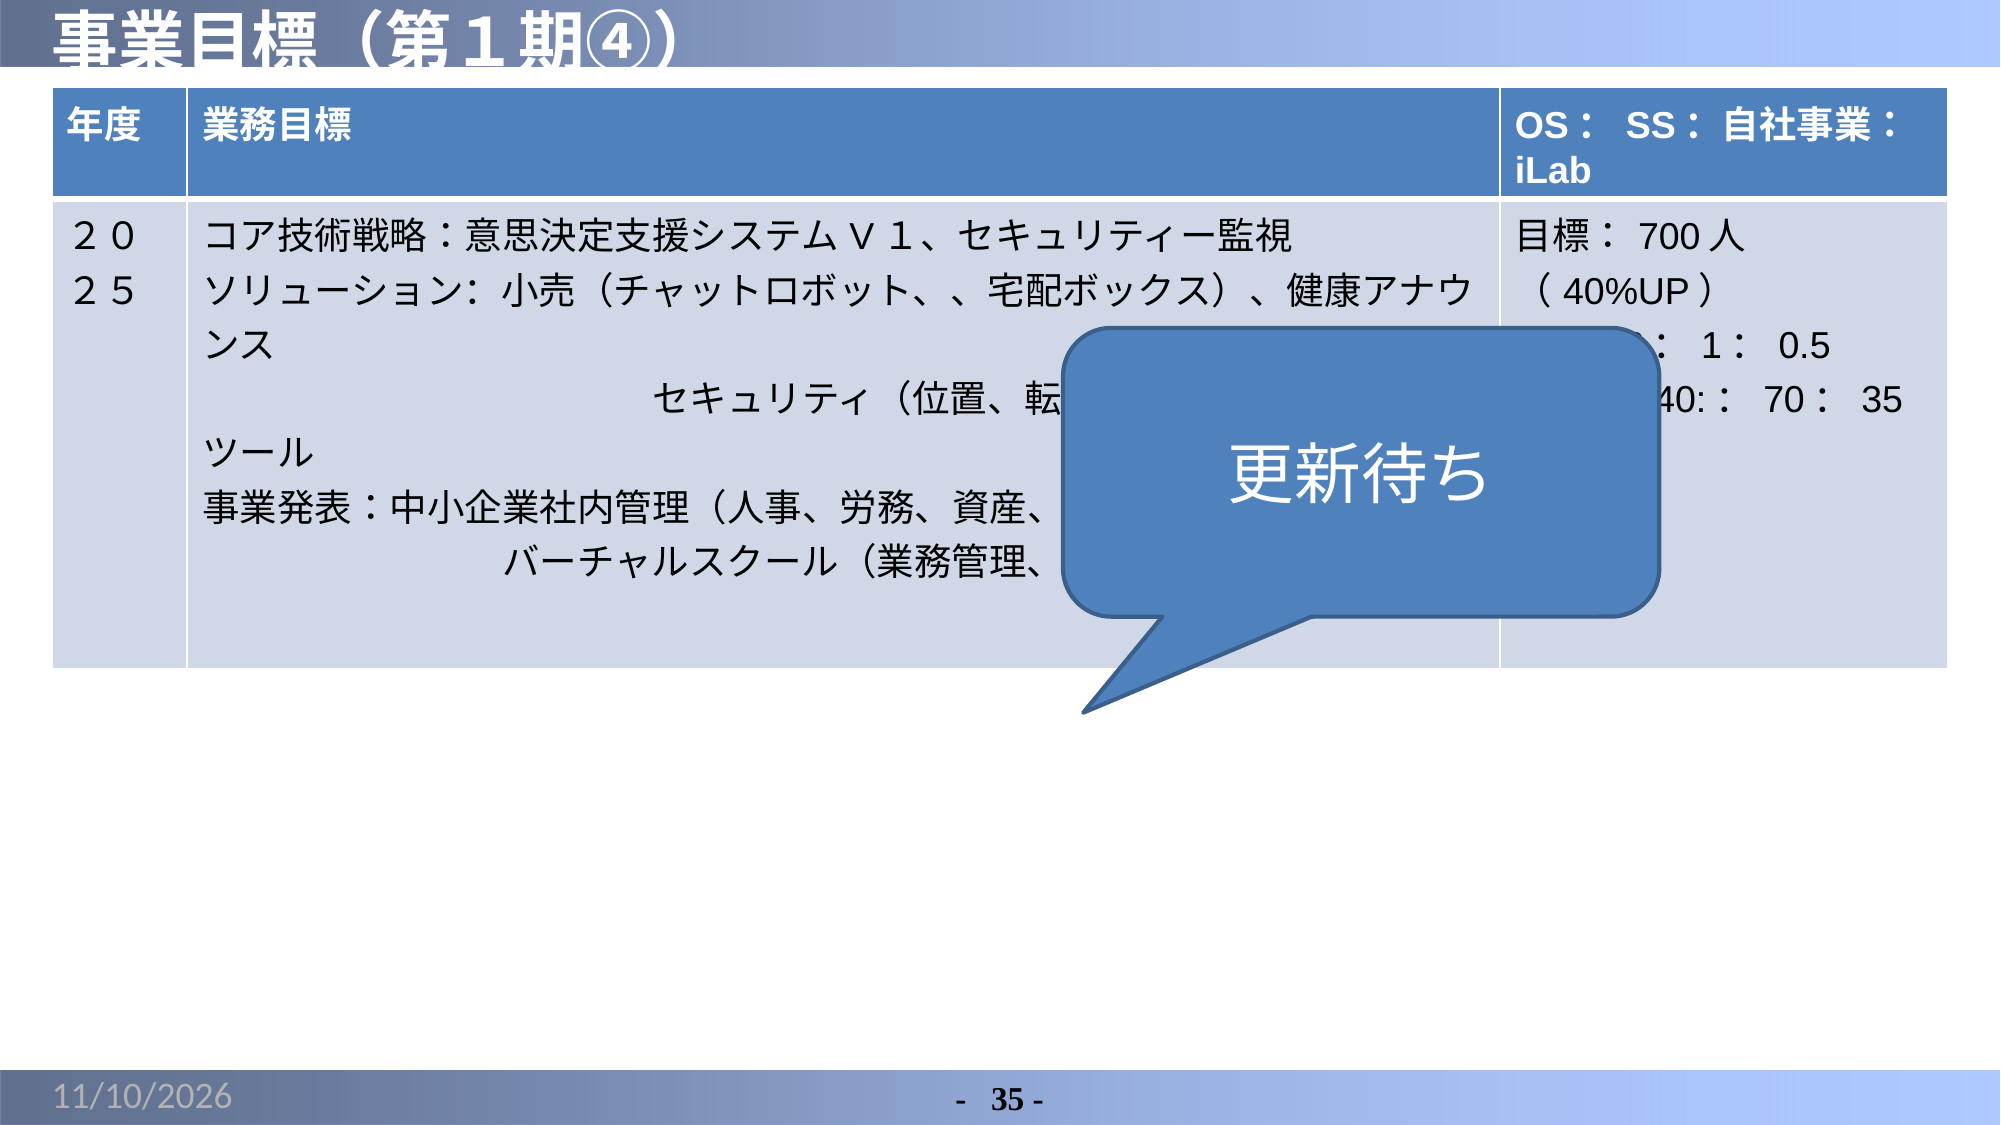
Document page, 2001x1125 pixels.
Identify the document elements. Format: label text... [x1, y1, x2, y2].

table_cell ２０２５ [53, 202, 186, 668]
table_header 年度 [53, 88, 186, 196]
slide_number - 35 - [934, 1078, 1063, 1117]
table_cell 目標：700人（40%UP） 6.5：2：1：0.5 455：140:：70：35 [1501, 202, 1947, 668]
title 事業目標（第１期④） [51, 0, 1921, 81]
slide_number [51, 1071, 512, 1117]
table_header OS：SS：自社事業：iLab [1501, 88, 1947, 196]
table_header 業務目標 [188, 88, 1499, 196]
table_cell コア技術戦略：意思決定支援システムV１、セキュリティー監視 ソリューション：小売（チャットロボット、、宅配ボックス）、健康アナウンス セキュリティ（位置、転倒）、オンライン授業ツール 事業発表：中小企業社内管理（人事、労務、資産、情報、教育） バーチャルスクール（業務管理、学力テスト＆分析） [188, 202, 1499, 668]
text_box 更新待ち [1060, 325, 1662, 715]
